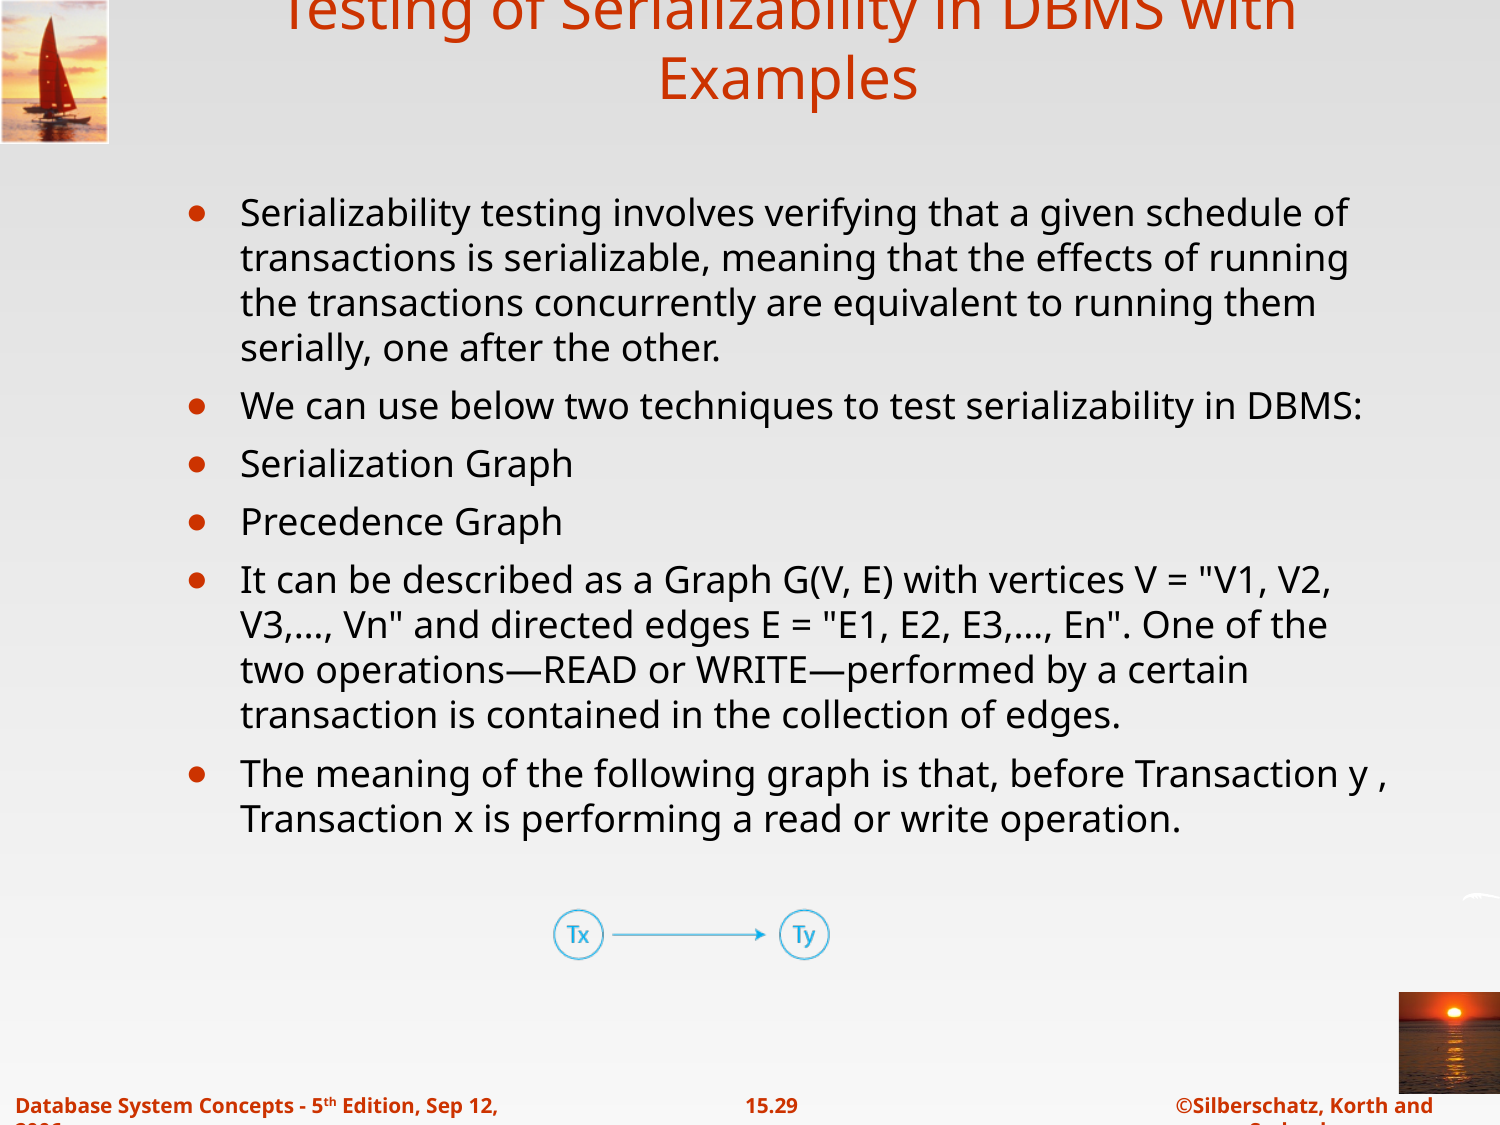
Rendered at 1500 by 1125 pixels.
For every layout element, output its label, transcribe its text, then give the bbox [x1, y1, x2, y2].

list Serializability testing involves verifying that a given schedule of transactions is serializable, meaning that the effects of running the transactions concurrently are equivalent to running them serially, one after the other. We can use below two techniques to test serializability in DBMS: Serialization Graph Precedence Graph It can be described as a Graph G(V, E) with vertices V = "V1, V2, V3,…, Vn" and directed edges E = "E1, E2, E3,…, En". One of the two operations—READ or WRITE—performed by a certain transaction is contained in the collection of edges. The meaning of the following graph is that, before Transaction y , Transaction x is performing a read or write operation. [150, 181, 1407, 986]
title Testing of Serializability in DBMS with Examples [126, 19, 1451, 120]
picture [1398, 992, 1500, 1094]
picture [301, 850, 1030, 1015]
picture [0, 0, 109, 144]
